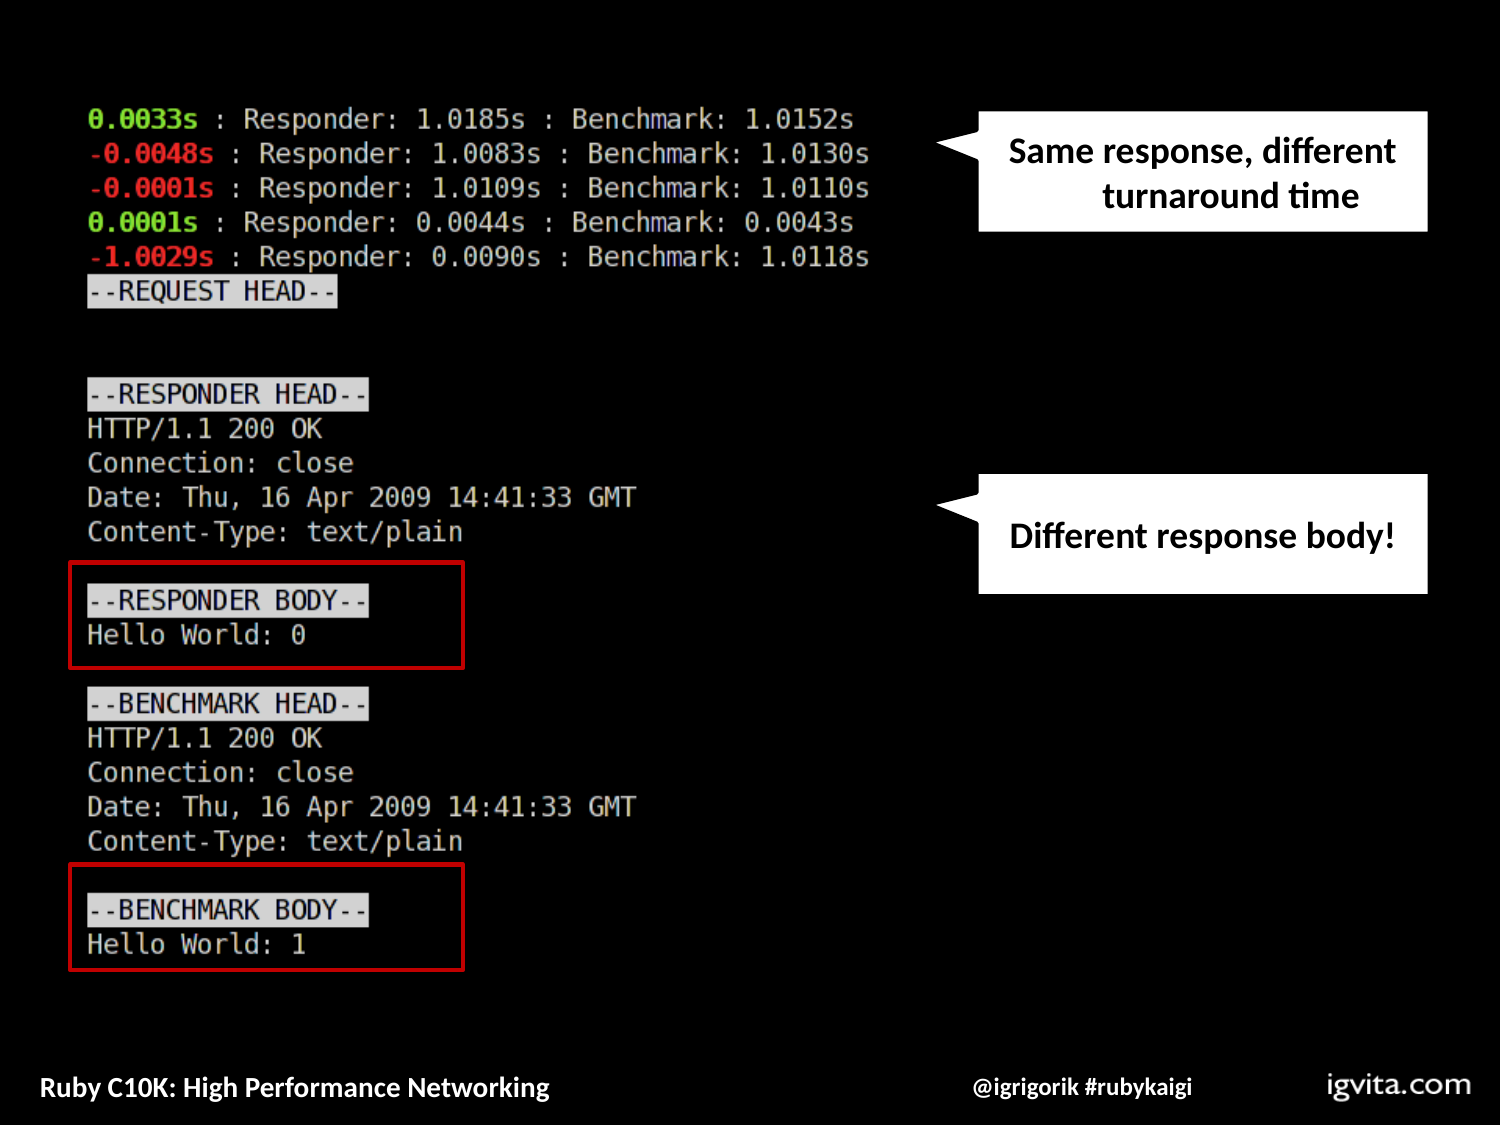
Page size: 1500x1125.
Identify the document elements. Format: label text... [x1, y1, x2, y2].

text_box [68, 560, 81, 670]
text_box Different response body! [967, 469, 1432, 599]
text_box Same response, different turnaround time [967, 107, 1432, 236]
picture [1323, 1070, 1475, 1105]
text_box [68, 862, 81, 972]
picture [86, 78, 962, 977]
